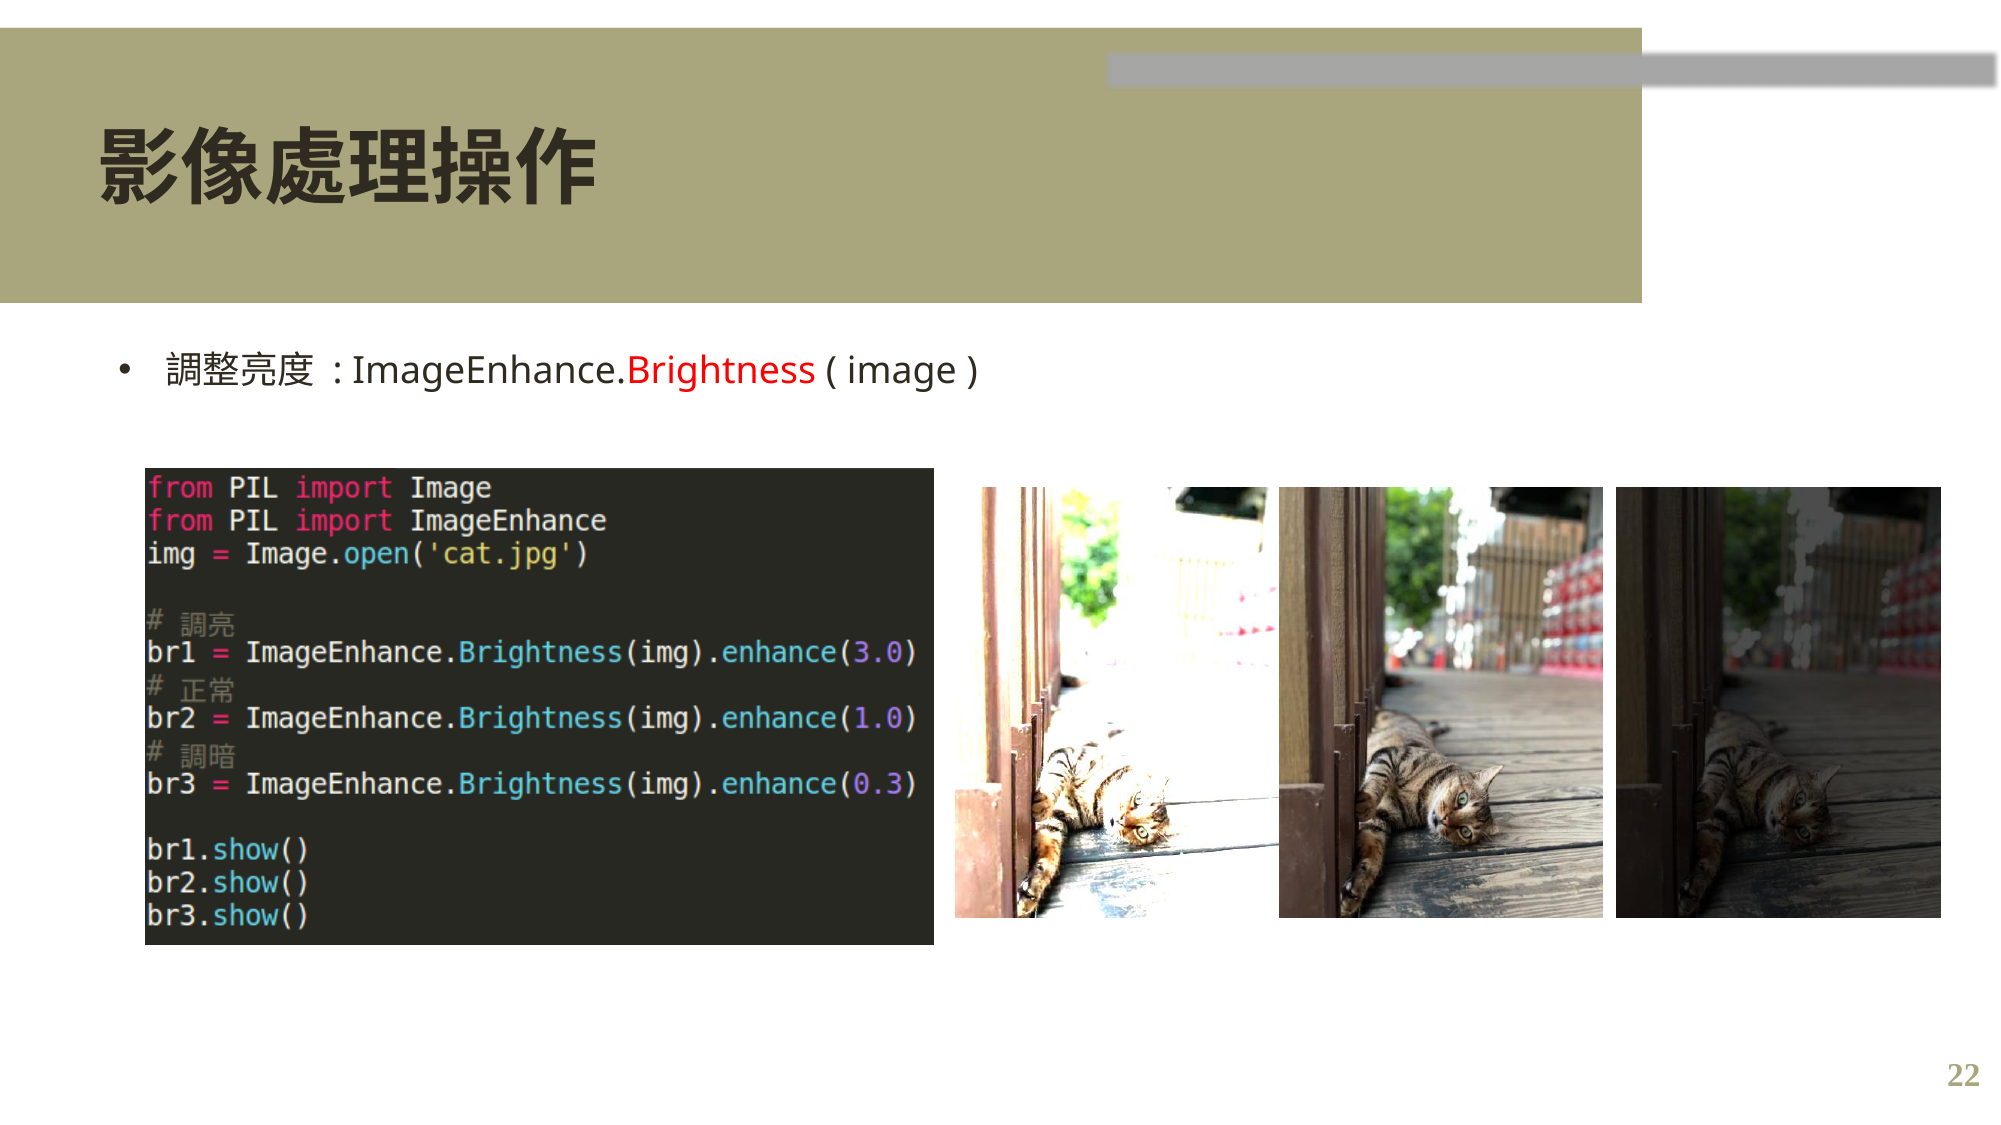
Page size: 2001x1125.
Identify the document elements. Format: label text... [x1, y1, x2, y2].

text_box 調整亮度 : ImageEnhance.Brightness ( image ) [103, 316, 1316, 399]
picture [1616, 486, 1941, 919]
slide_number 22 [1744, 1042, 1996, 1103]
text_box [0, 27, 2000, 303]
picture [955, 486, 1603, 919]
picture [145, 468, 935, 945]
